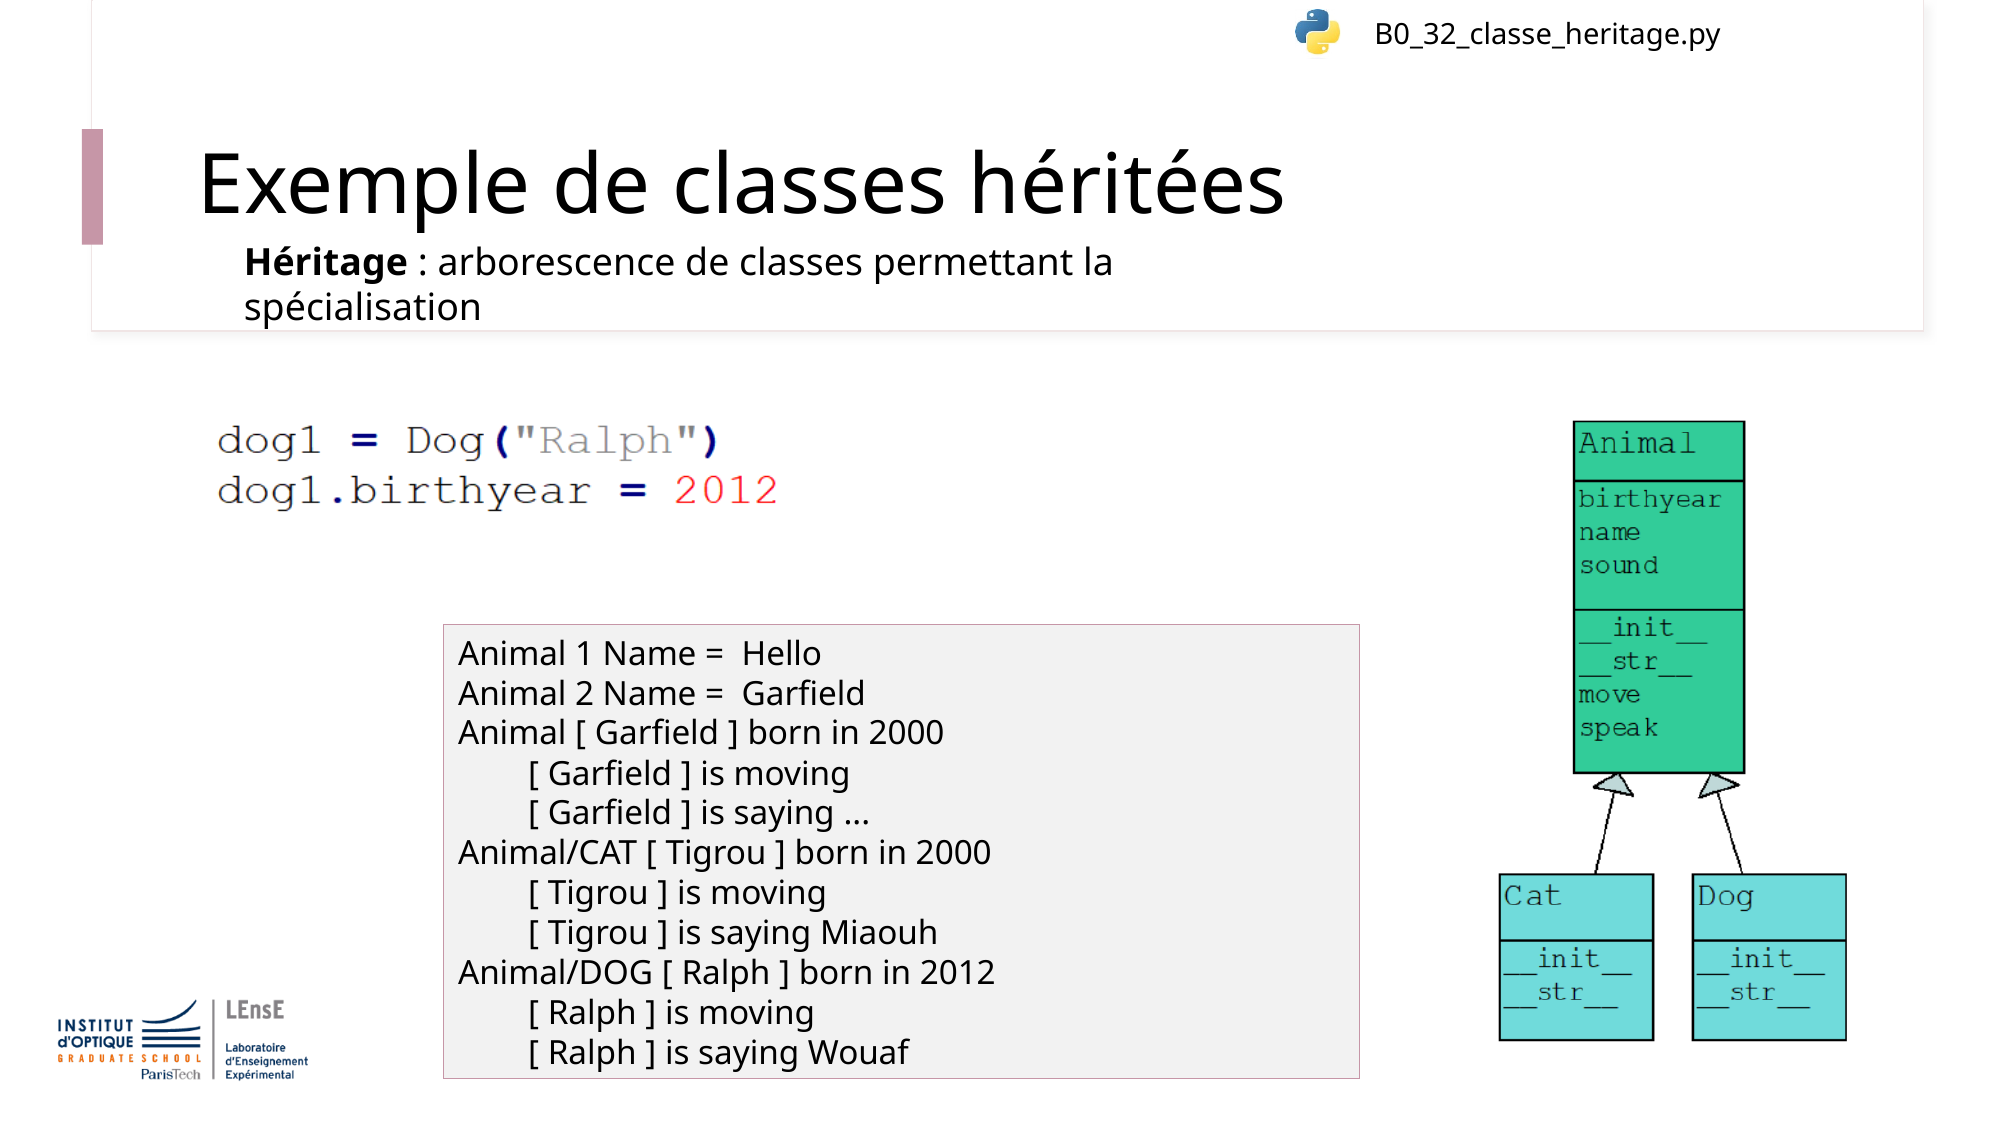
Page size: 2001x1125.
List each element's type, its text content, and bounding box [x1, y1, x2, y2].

text_box B0_32_classe_heritage.py [1359, 7, 1899, 58]
picture [1488, 411, 1868, 1052]
text_box Héritage : arborescence de classes permettant la spécialisation [229, 230, 1229, 336]
text_box Animal 1 Name = Hello Animal 2 Name = Garfield Animal [ Garfield ] born in 2000 [ Garfield ] is moving [ Garfield ] is saying ... Animal/CAT [ Tigrou ] born in 2000 [ Tigrou ] is moving [ Tigrou ] is saying Miaouh Animal/DOG [ Ralph ] born in 2012 [ Ralph ] is moving [ Ralph ] is saying Wouaf [443, 624, 1360, 1079]
picture [1295, 9, 1341, 59]
title Exemple de classes héritées [183, 90, 1851, 284]
picture [33, 973, 333, 1097]
picture [210, 411, 813, 518]
